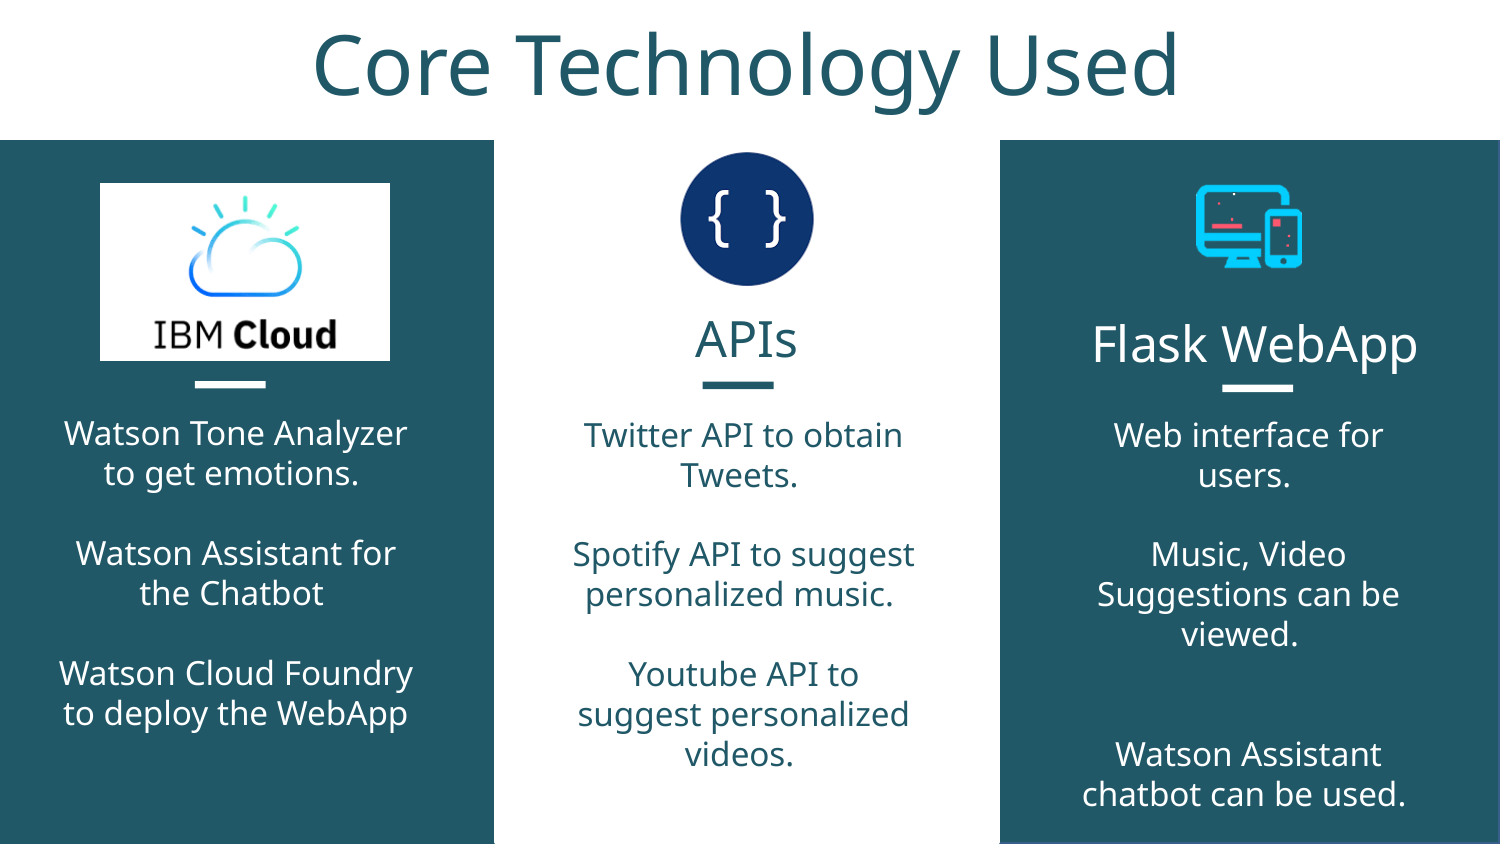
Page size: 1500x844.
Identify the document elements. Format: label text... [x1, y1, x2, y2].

picture [584, 139, 910, 299]
text_box Watson Tone Analyzer to get emotions. Watson Assistant for the Chatbot Watson Cloud Foundry to deploy the WebApp [41, 405, 432, 840]
picture [99, 182, 391, 361]
text_box [0, 139, 497, 844]
text_box APIs [558, 299, 936, 376]
text_box [194, 381, 266, 389]
text_box Core Technology Used [0, 0, 1500, 139]
text_box [495, 139, 998, 843]
text_box [997, 139, 1500, 844]
text_box Flask WebApp [1059, 305, 1438, 381]
text_box [21, 299, 558, 376]
text_box [1222, 384, 1294, 393]
text_box Twitter API to obtain Tweets. Spotify API to suggest personalized music. Youtube API to suggest personalized videos. [549, 406, 939, 844]
text_box Web interface for users. Music, Video Suggestions can be viewed. Watson Assistant chatbot can be used. [1053, 406, 1444, 844]
picture [1271, 217, 1297, 254]
picture [1195, 171, 1302, 279]
text_box [702, 381, 774, 390]
